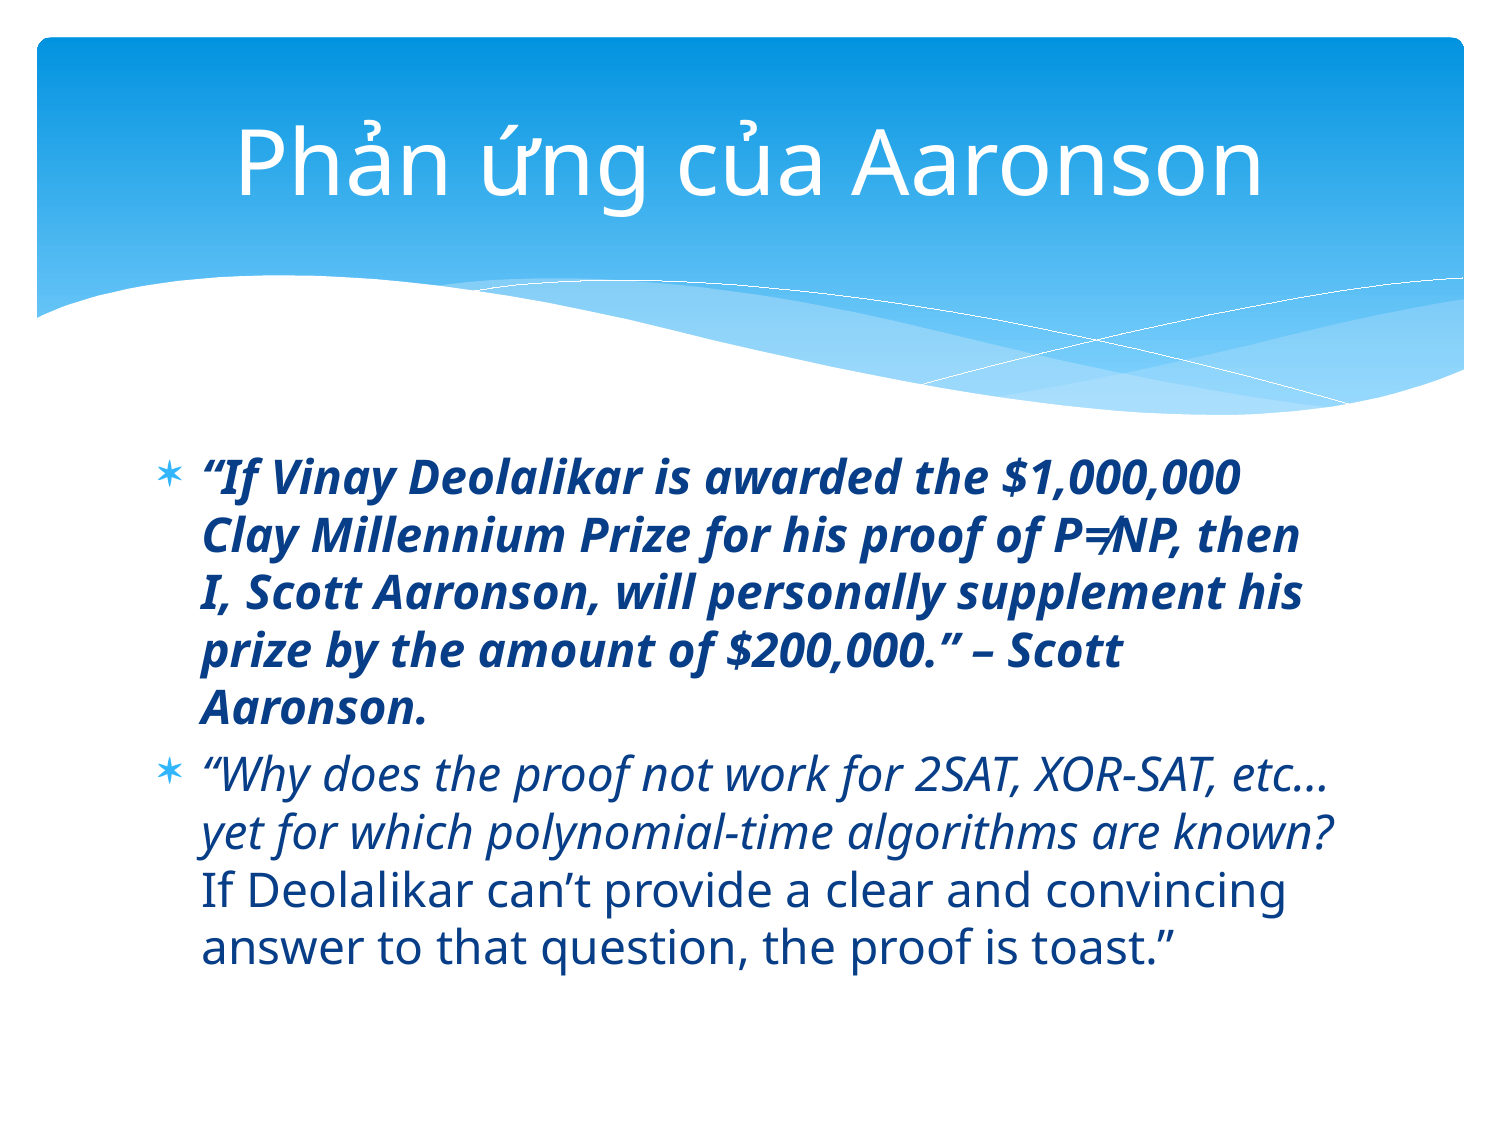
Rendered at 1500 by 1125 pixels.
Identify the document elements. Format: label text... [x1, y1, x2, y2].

title Phản ứng của Aaronson [75, 55, 1425, 261]
list “If Vinay Deolalikar is awarded the $1,000,000 Clay Millennium Prize for his proof of P≠NP, then I, Scott Aaronson, will personally supplement his prize by the amount of $200,000.” – Scott Aaronson. “Why does the proof not work for 2SAT, XOR-SAT, etc… yet for which polynomial-time algorithms are known? If Deolalikar can’t provide a clear and convincing answer to that question, the proof is toast.” [143, 438, 1359, 1025]
